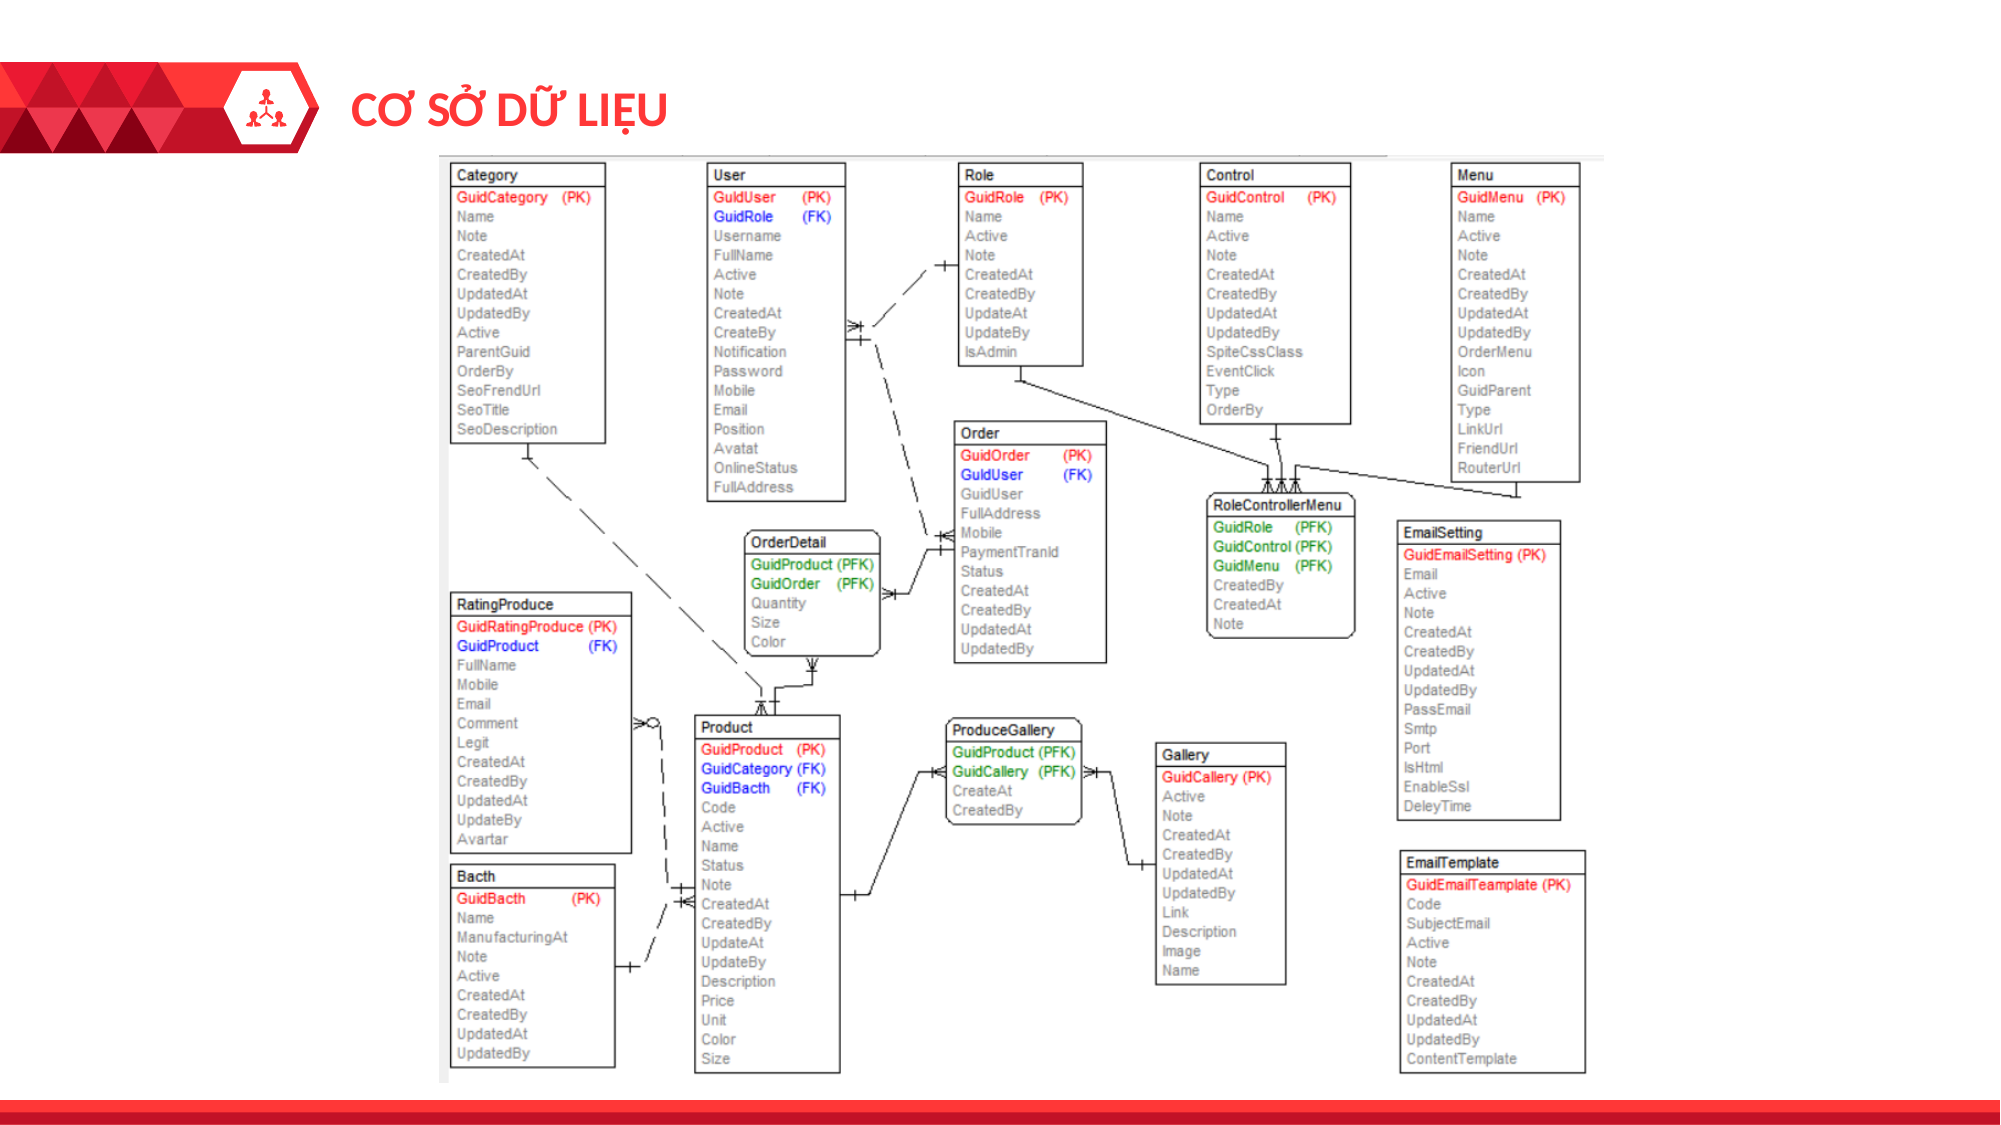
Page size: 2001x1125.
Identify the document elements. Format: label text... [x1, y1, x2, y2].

text_box CƠ SỞ DỮ LIỆU [336, 69, 1337, 145]
picture [439, 155, 1605, 1084]
